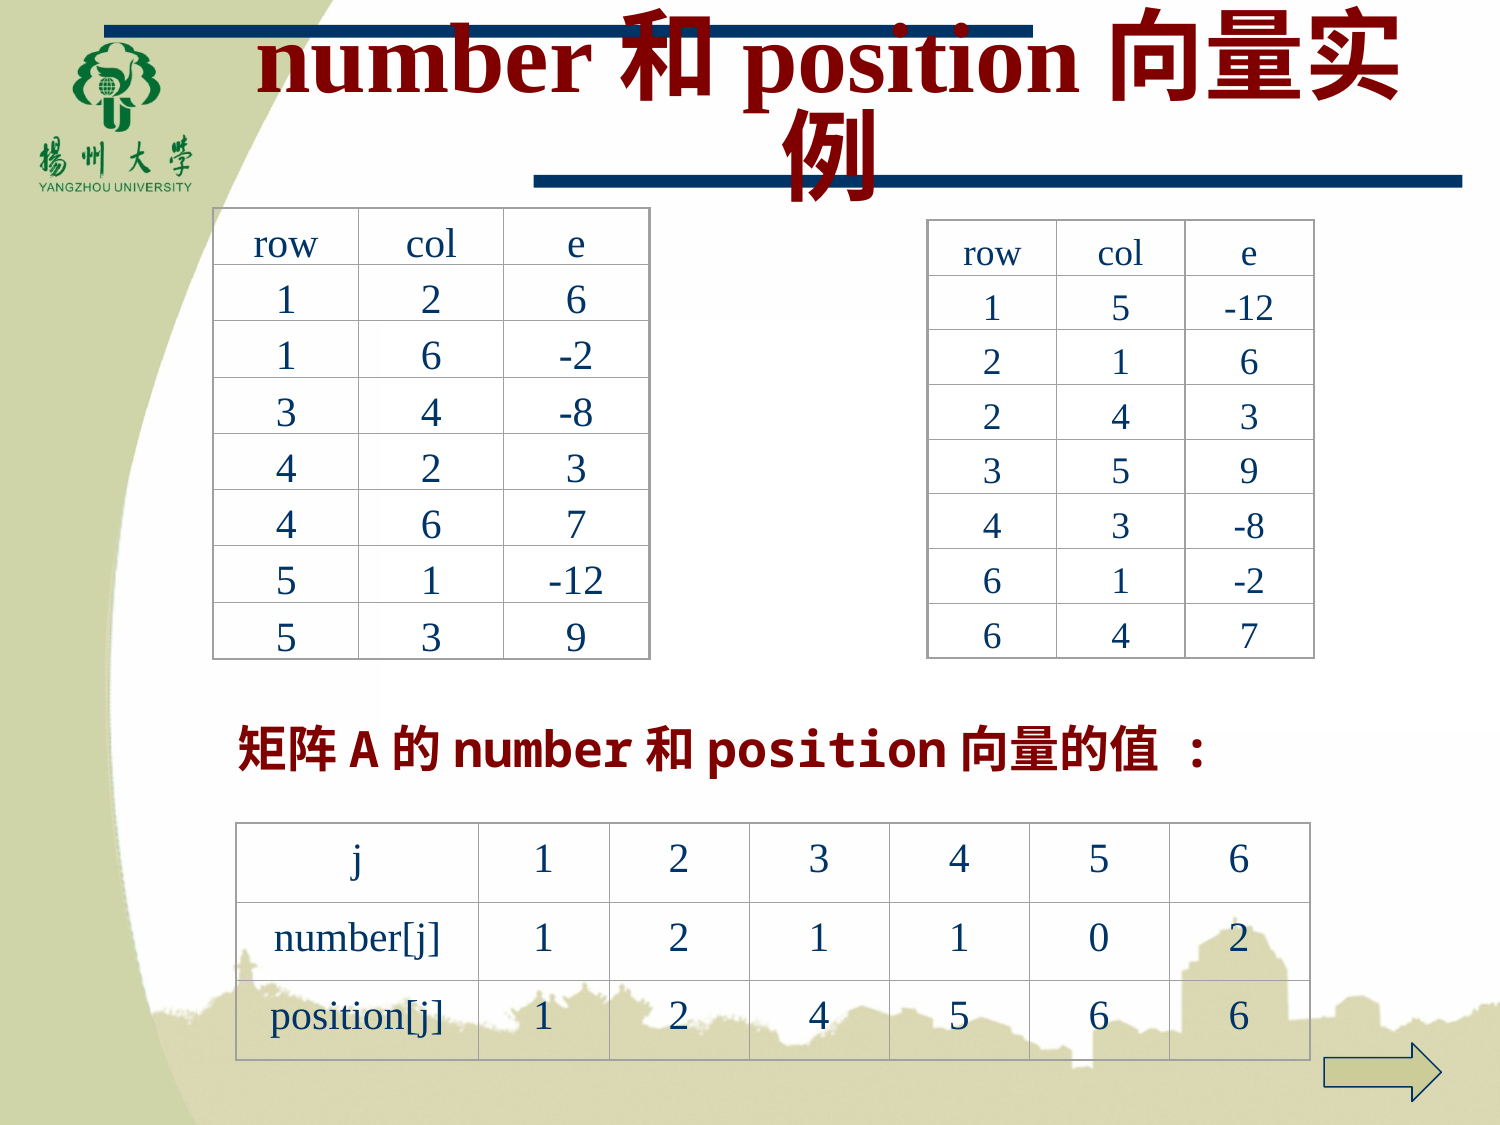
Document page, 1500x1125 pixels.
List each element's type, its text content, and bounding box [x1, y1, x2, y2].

title number和position向量实例 [224, 37, 1436, 188]
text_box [926, 219, 1315, 659]
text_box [212, 207, 651, 660]
picture [0, 0, 1500, 1125]
text_box [1324, 1042, 1442, 1102]
text_box 矩阵A的number和position向量的值 : [222, 710, 1223, 786]
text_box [235, 822, 1311, 1061]
